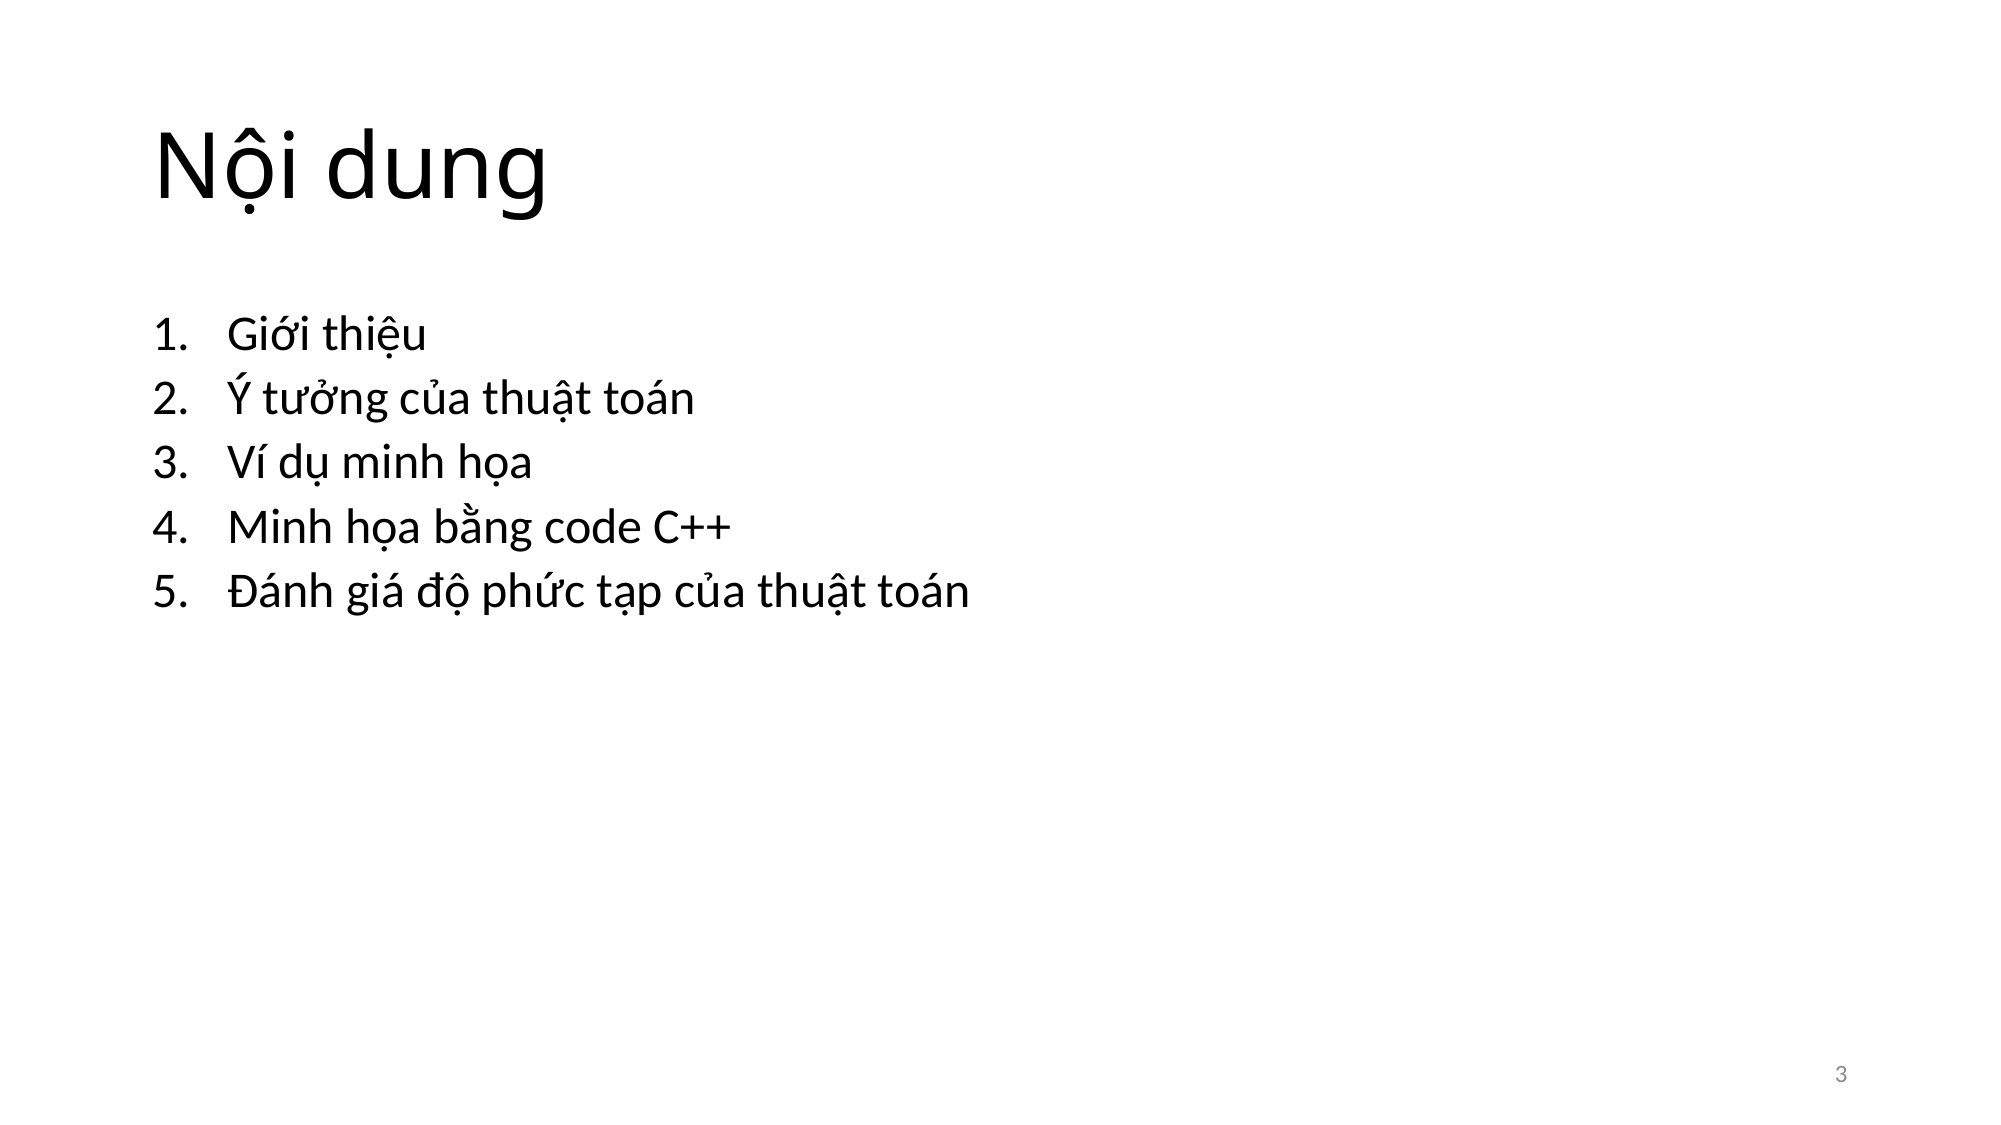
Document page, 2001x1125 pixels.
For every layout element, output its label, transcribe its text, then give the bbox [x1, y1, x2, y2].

slide_number 3 [1412, 1042, 1863, 1103]
title Nội dung [137, 59, 1863, 278]
list Giới thiệu Ý tưởng của thuật toán Ví dụ minh họa Minh họa bằng code C++ Đánh giá độ phức tạp của thuật toán [137, 299, 1863, 1014]
